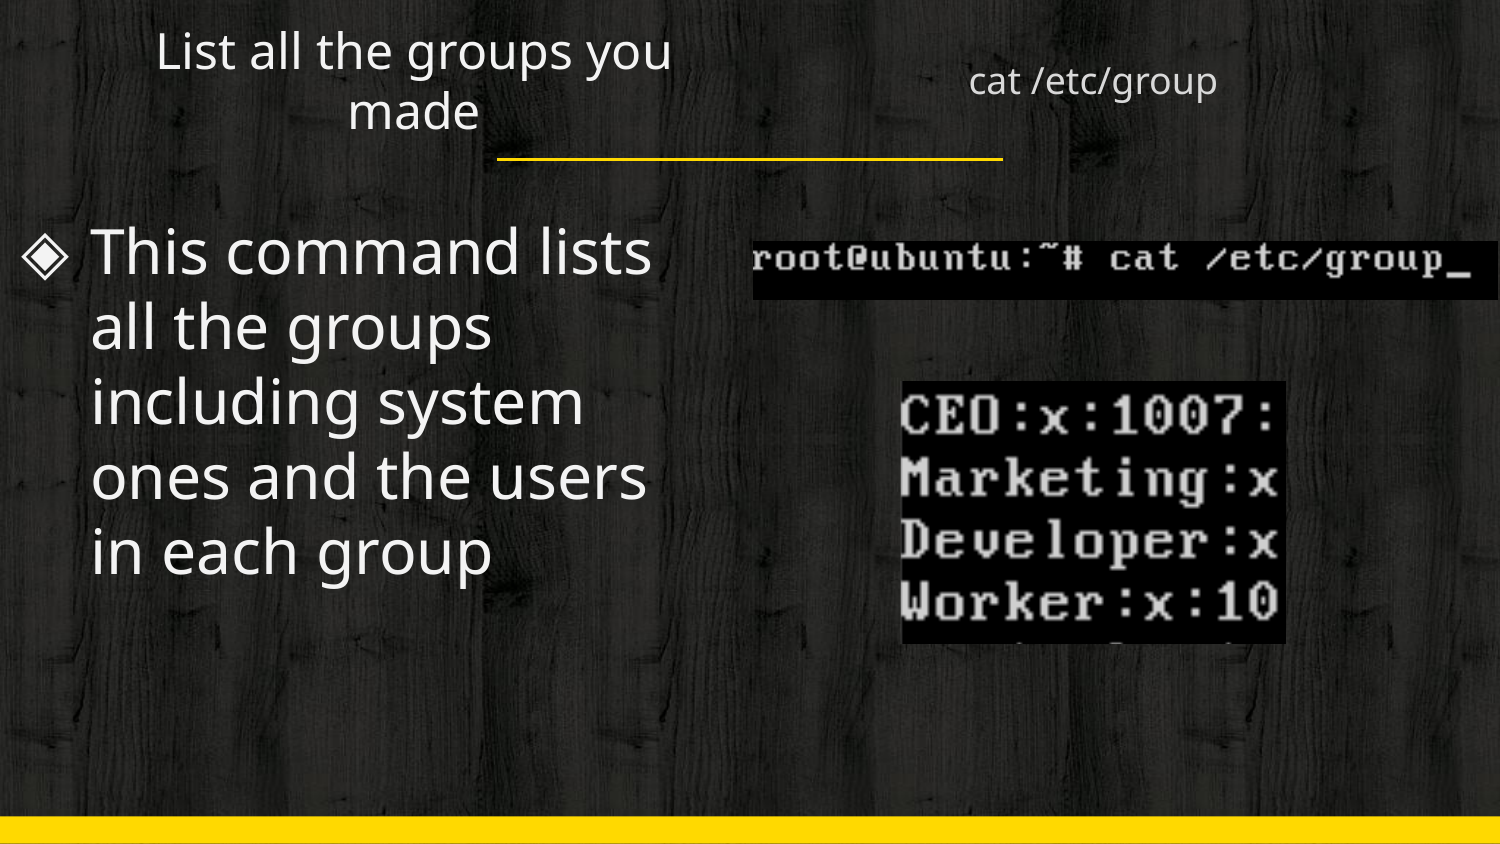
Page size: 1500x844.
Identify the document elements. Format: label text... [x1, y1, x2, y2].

title List all the groups you made [75, 0, 753, 160]
picture [0, 0, 1500, 816]
list This command lists all the groups including system ones and the users in each group [0, 196, 679, 792]
title cat /etc/group [753, 0, 1433, 160]
